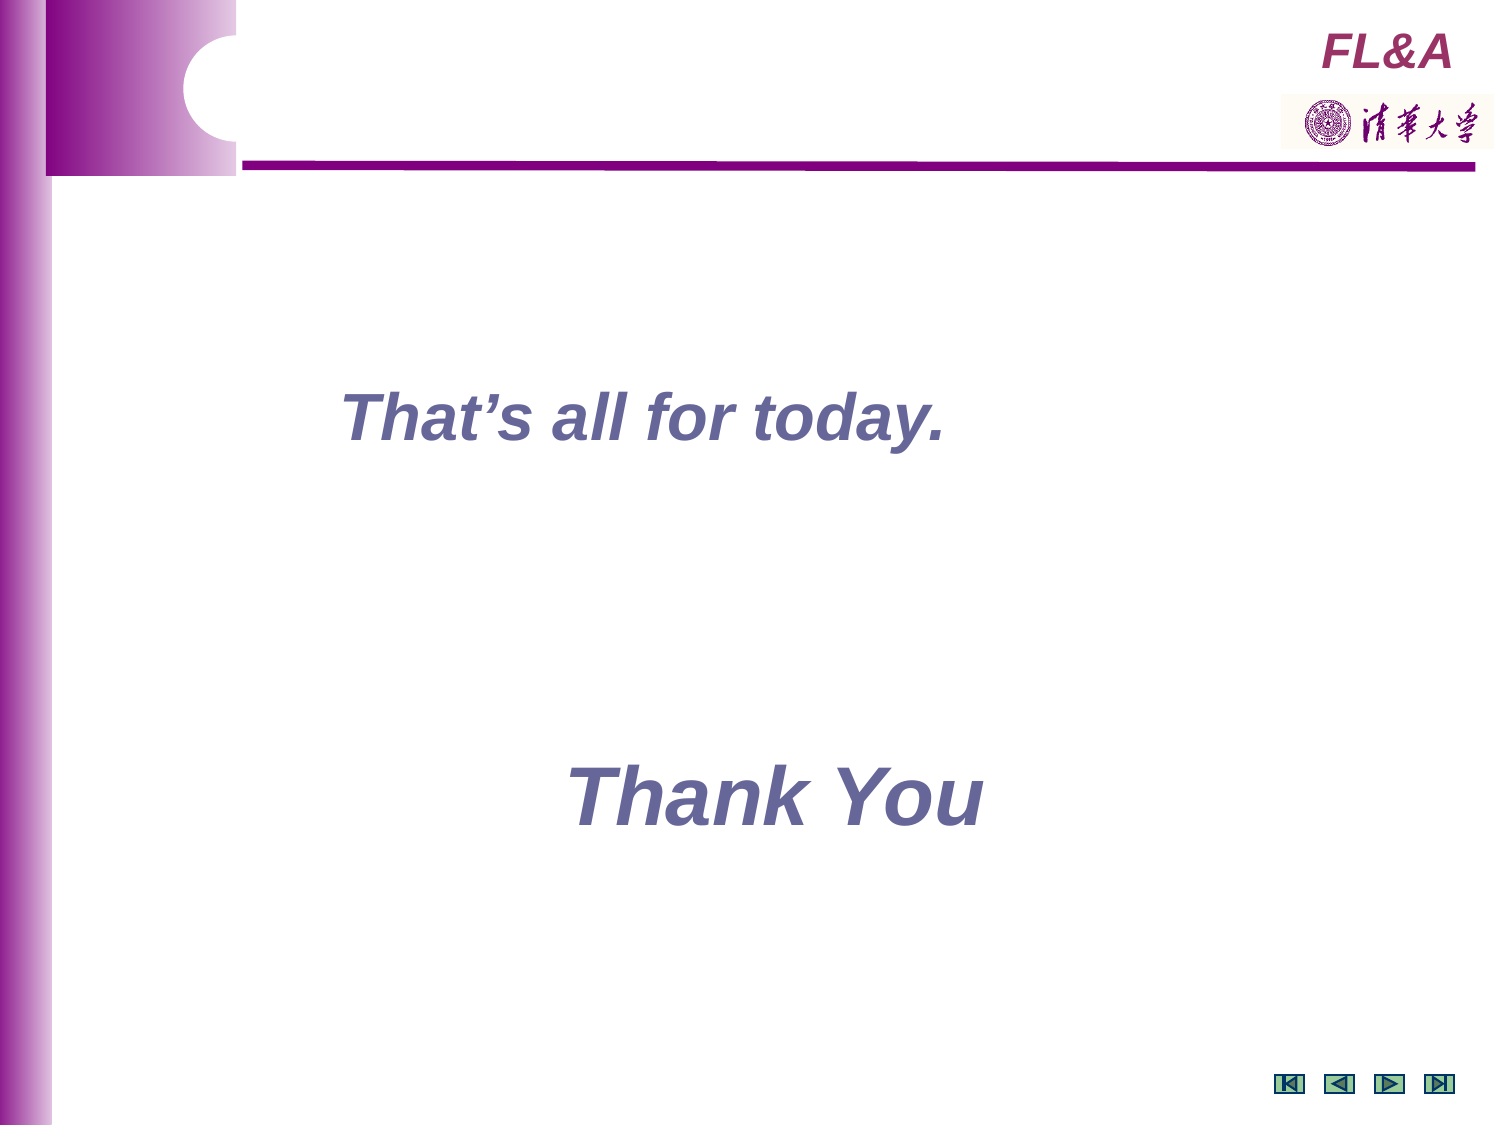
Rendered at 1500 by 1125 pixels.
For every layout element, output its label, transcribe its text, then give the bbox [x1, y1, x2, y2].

text_box Thank You [549, 734, 1013, 850]
text_box [1324, 1074, 1355, 1093]
text_box That’s all for today. [324, 362, 975, 463]
text_box [1424, 1074, 1455, 1093]
text_box [1374, 1074, 1405, 1093]
picture [1281, 94, 1495, 149]
text_box [1274, 1074, 1305, 1093]
